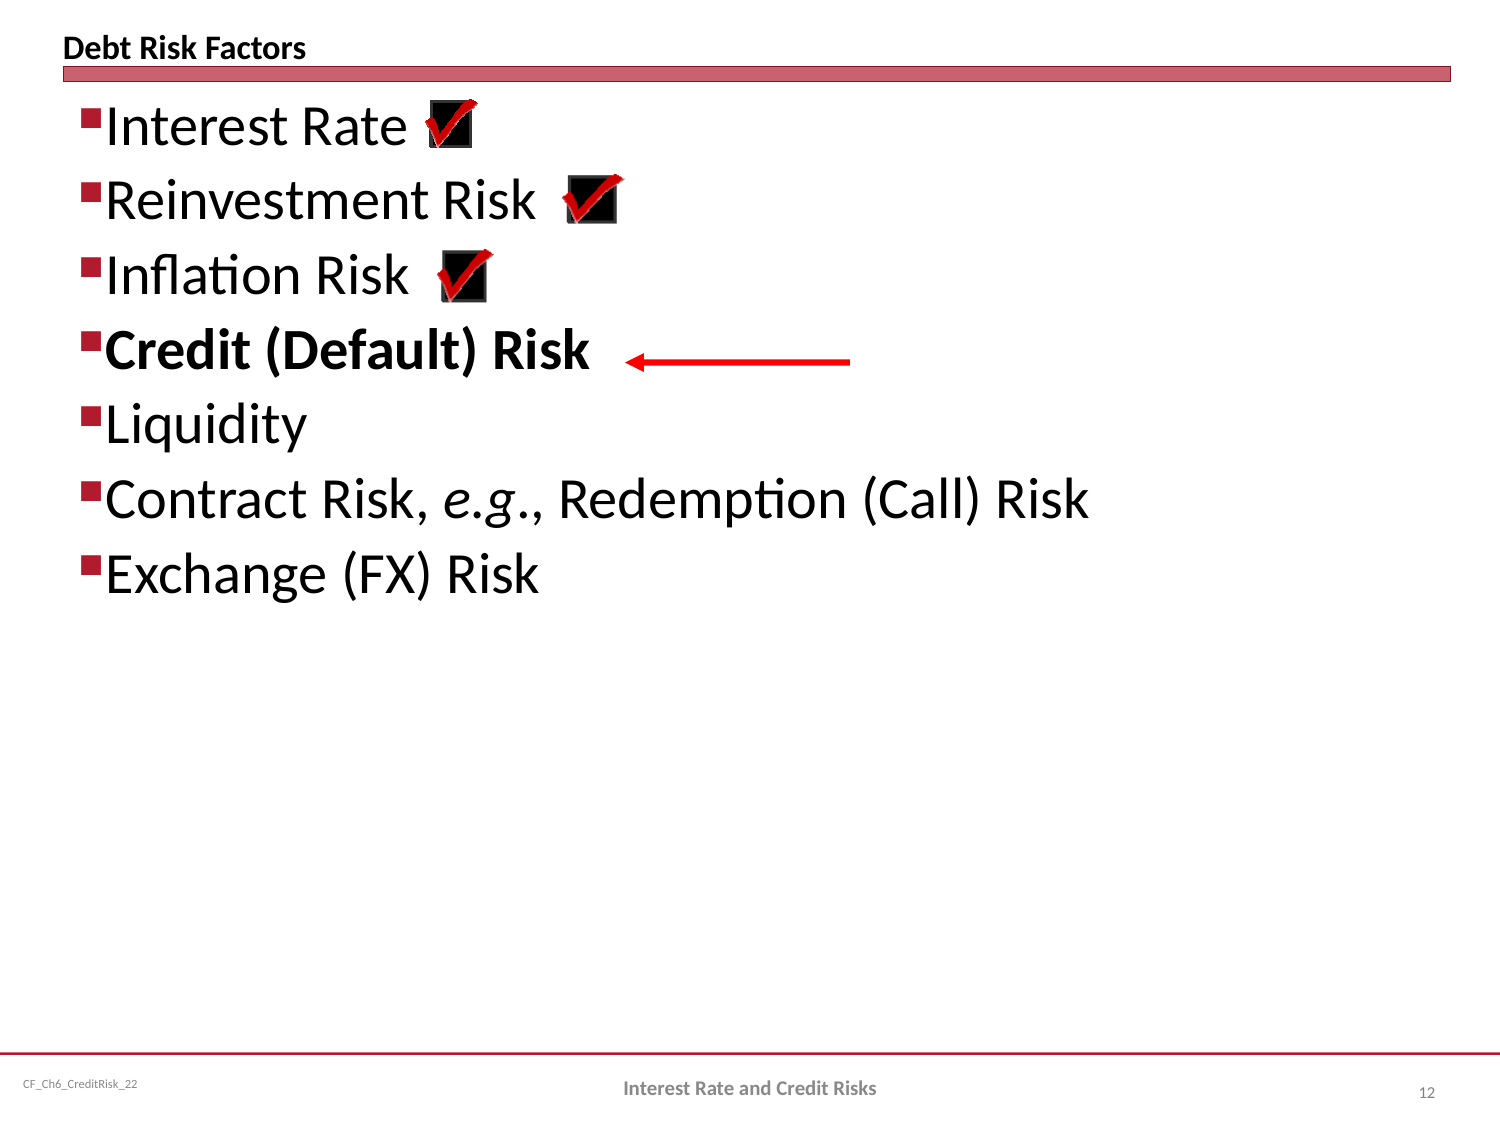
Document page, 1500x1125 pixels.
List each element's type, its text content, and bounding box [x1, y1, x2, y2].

footer Interest Rate and Credit Risks [512, 1056, 988, 1117]
slide_number 12 [1375, 1061, 1451, 1122]
picture [424, 99, 479, 151]
picture [437, 249, 494, 304]
text_box [624, 356, 850, 369]
title Debt Risk Factors [62, 6, 1451, 67]
picture [562, 174, 626, 226]
list Interest Rate Reinvestment Risk Inflation Risk Credit (Default) Risk Liquidity Contract Risk, e.g., Redemption (Call) Risk Exchange (FX) Risk [63, 87, 1451, 1041]
